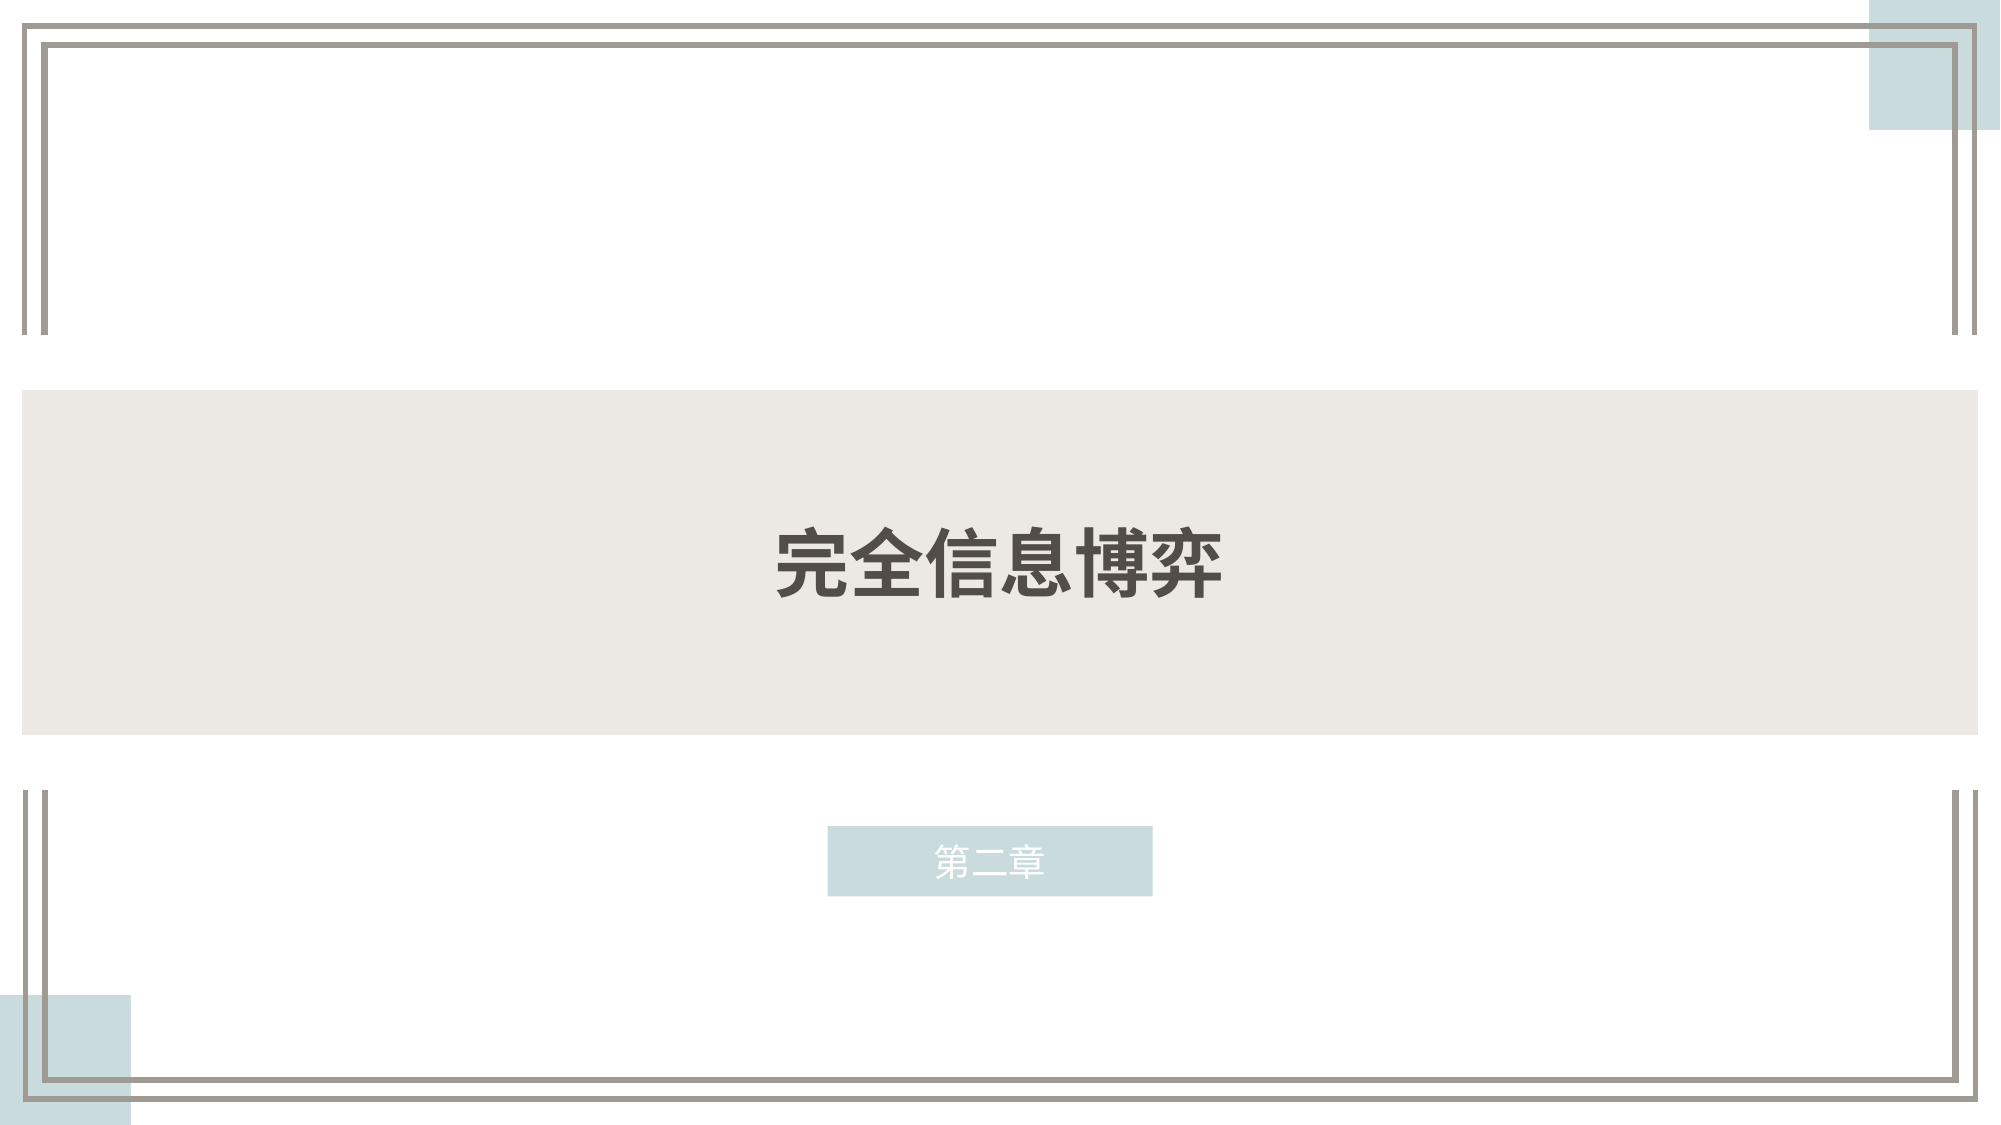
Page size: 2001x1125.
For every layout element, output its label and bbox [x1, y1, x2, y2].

text_box [0, 0, 2000, 1125]
picture [21, 389, 1978, 736]
